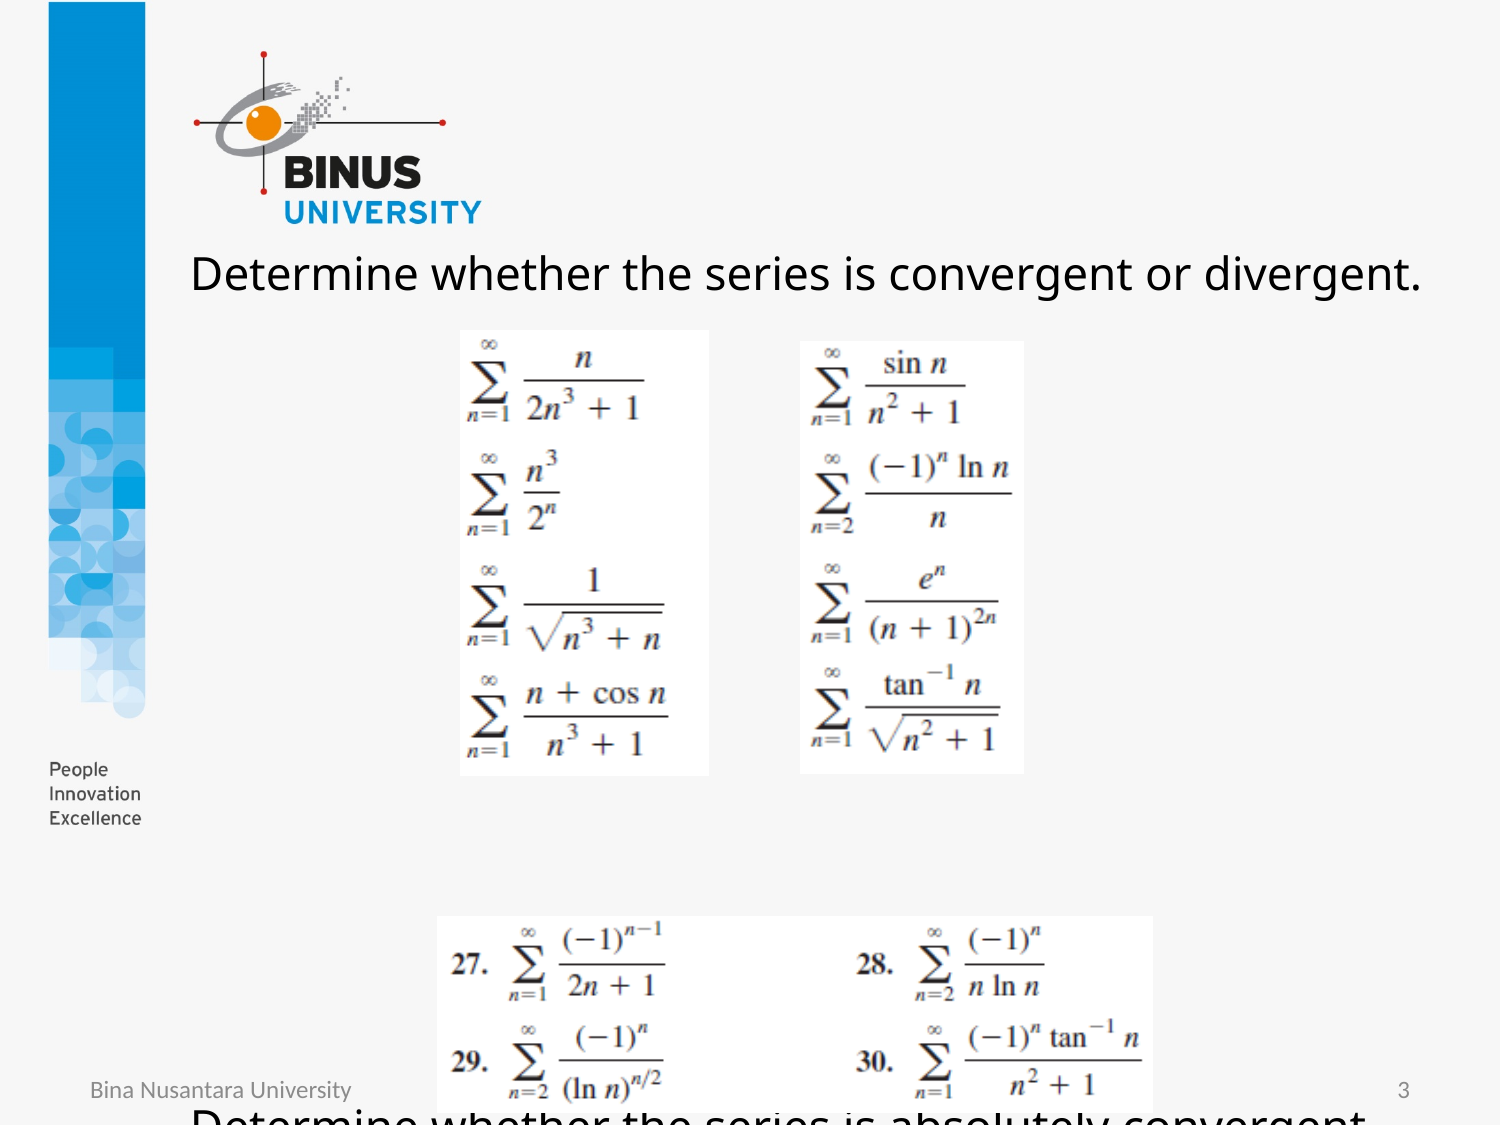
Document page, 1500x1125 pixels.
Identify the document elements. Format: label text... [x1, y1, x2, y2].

slide_number Bina Nusantara University [75, 1058, 425, 1119]
list Determine whether the series is convergent or divergent. Determine whether the series is absolutely convergent, conditionally convergent, or divergent. [174, 237, 1500, 777]
picture [0, 0, 1500, 845]
picture [460, 329, 709, 776]
picture [800, 341, 1024, 774]
slide_number 3 [1154, 1058, 1425, 1119]
picture [437, 915, 1153, 1113]
